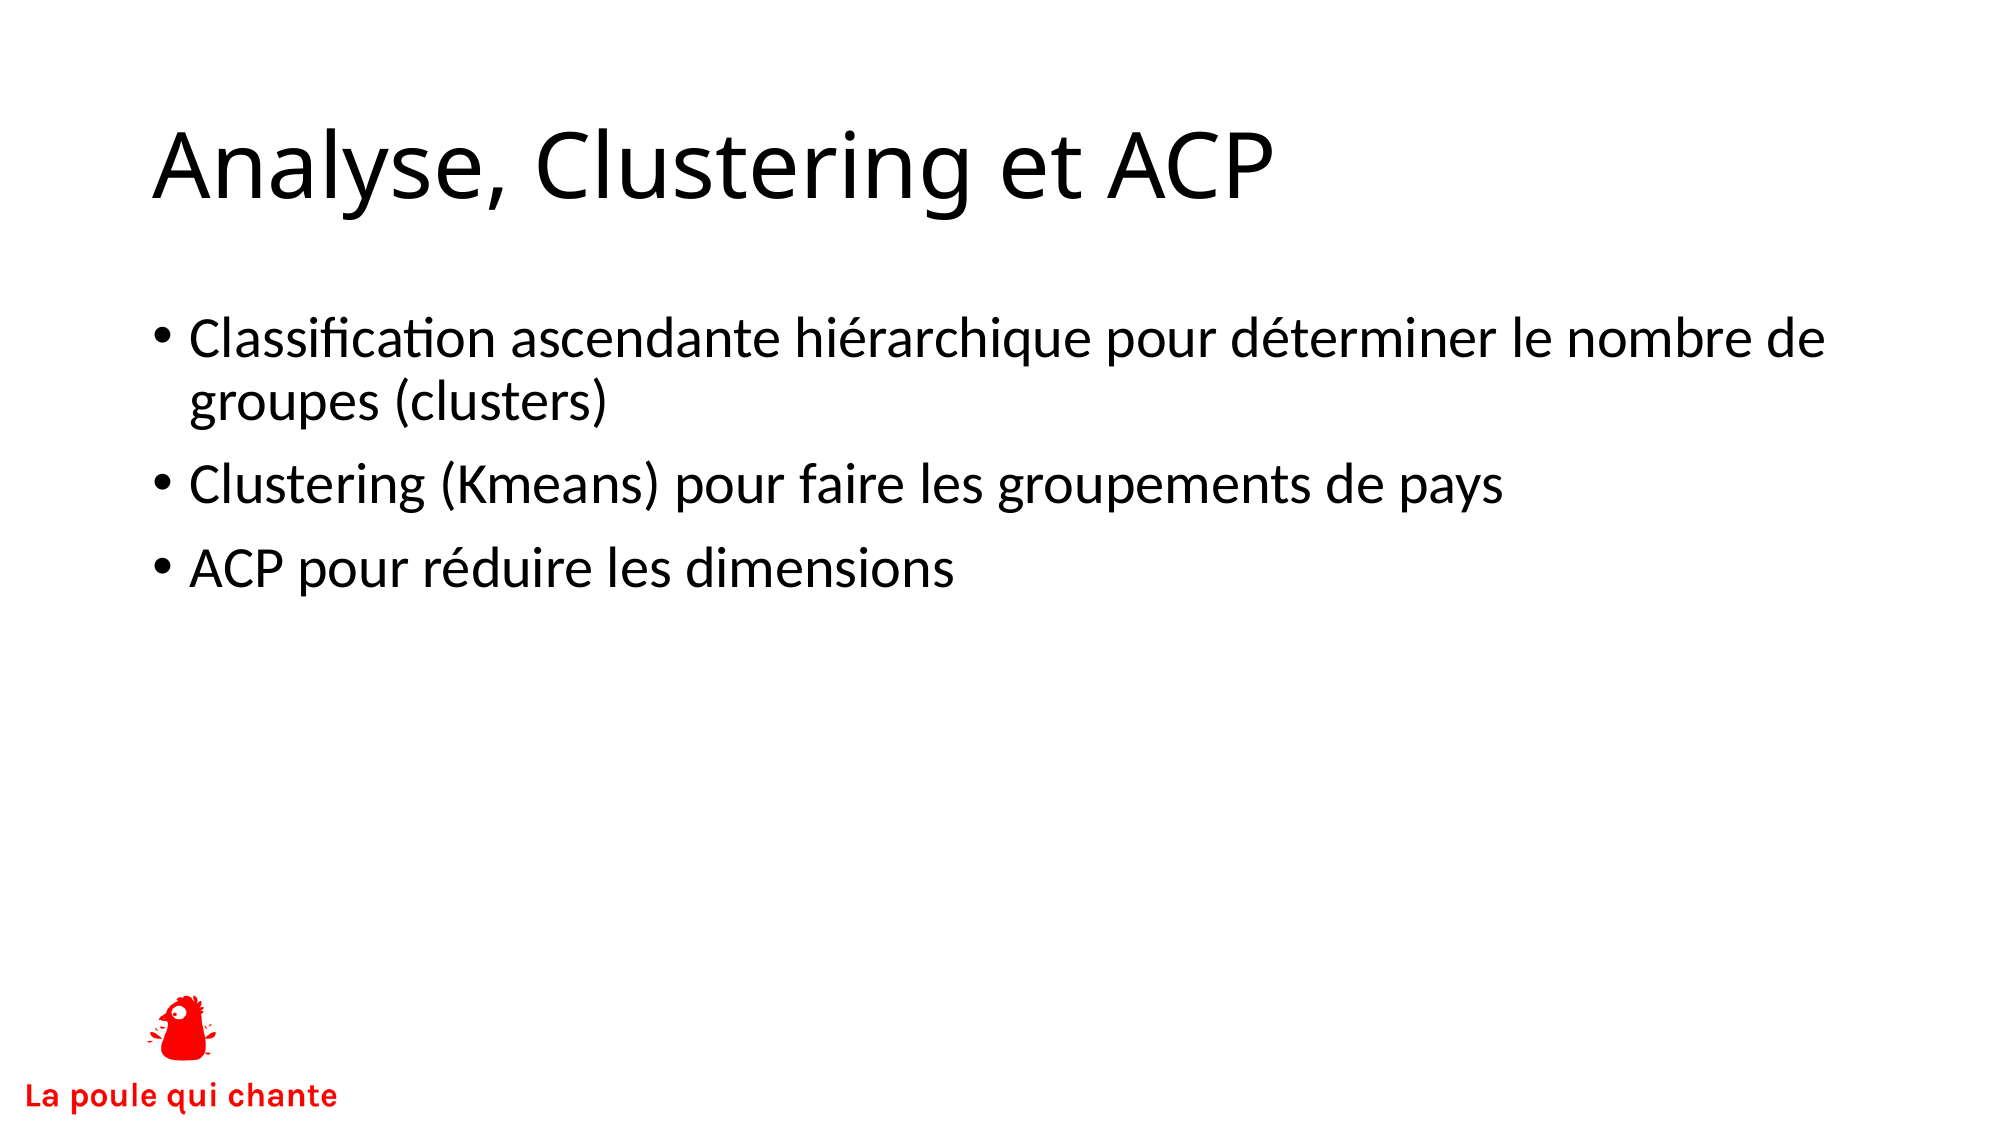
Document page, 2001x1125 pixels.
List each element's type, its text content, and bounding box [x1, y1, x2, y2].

list Classification ascendante hiérarchique pour déterminer le nombre de groupes (clusters) Clustering (Kmeans) pour faire les groupements de pays ACP pour réduire les dimensions [137, 299, 1863, 1014]
title Analyse, Clustering et ACP [137, 59, 1863, 278]
picture [0, 979, 376, 1125]
